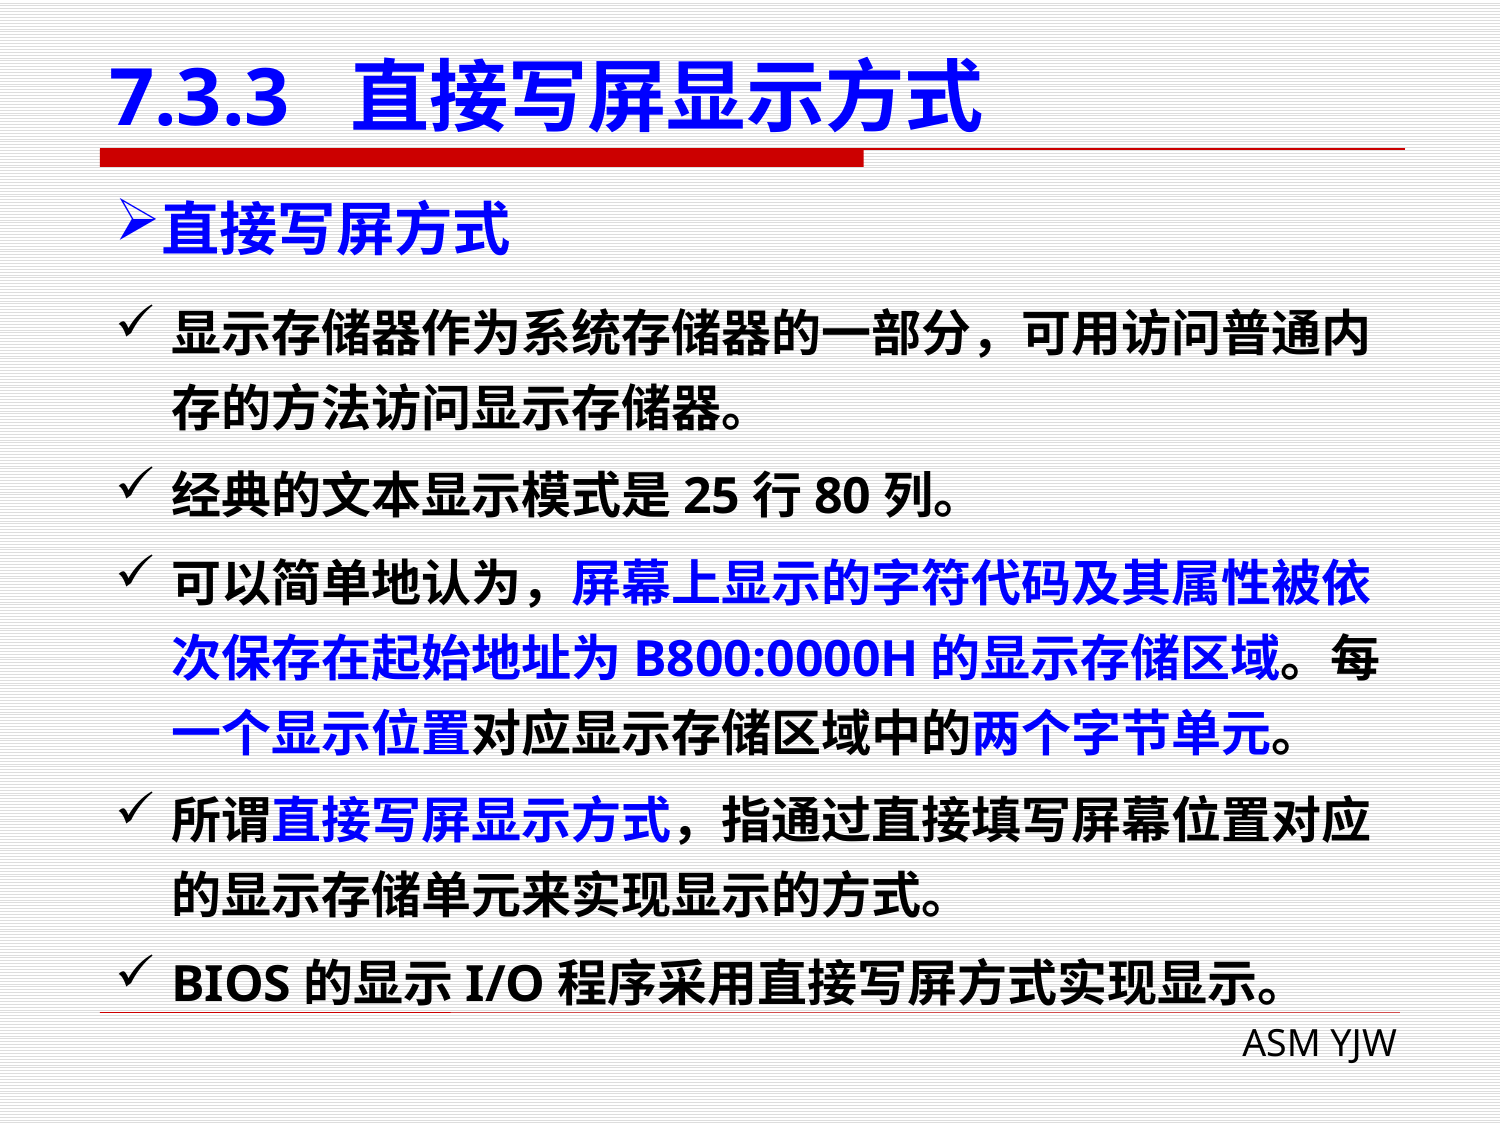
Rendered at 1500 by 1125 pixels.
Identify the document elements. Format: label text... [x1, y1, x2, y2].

text_box 显示存储器作为系统存储器的一部分，可用访问普通内存的方法访问显示存储器。 经典的文本显示模式是25行80列。 可以简单地认为，屏幕上显示的字符代码及其属性被依次保存在起始地址为B800:0000H的显示存储区域。每一个显示位置对应显示存储区域中的两个字节单元。 所谓直接写屏显示方式，指通过直接填写屏幕位置对应的显示存储单元来实现显示的方式。 BIOS的显示I/O程序采用直接写屏方式实现显示。 [100, 278, 1400, 1019]
title 7.3.3 直接写屏显示方式 [94, 50, 1407, 149]
text_box 直接写屏方式 [100, 184, 1400, 270]
